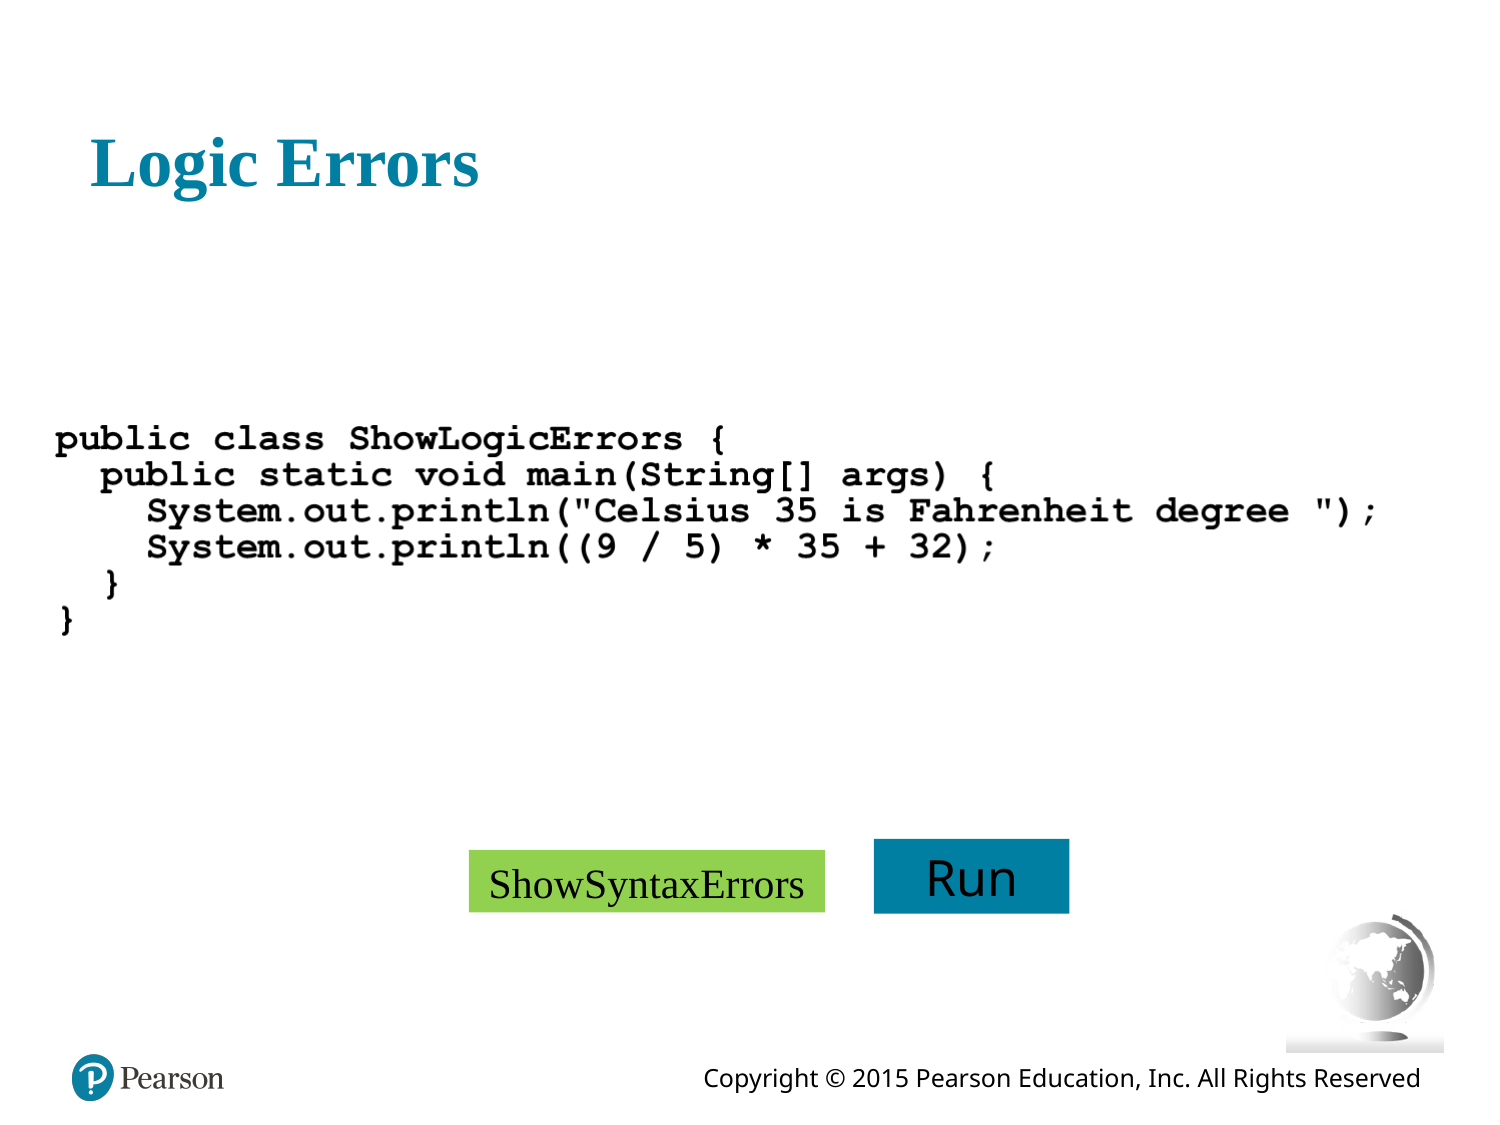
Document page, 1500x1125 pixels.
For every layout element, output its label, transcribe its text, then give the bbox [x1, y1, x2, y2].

text_box ShowSyntaxErrors [468, 849, 825, 913]
picture [72, 1087, 83, 1101]
picture [1286, 909, 1444, 1053]
text_box Run [873, 838, 1070, 914]
picture [98, 1054, 224, 1101]
picture [32, 403, 1468, 722]
picture [80, 1063, 106, 1088]
picture [72, 1054, 88, 1070]
title Logic Errors [75, 35, 1425, 216]
